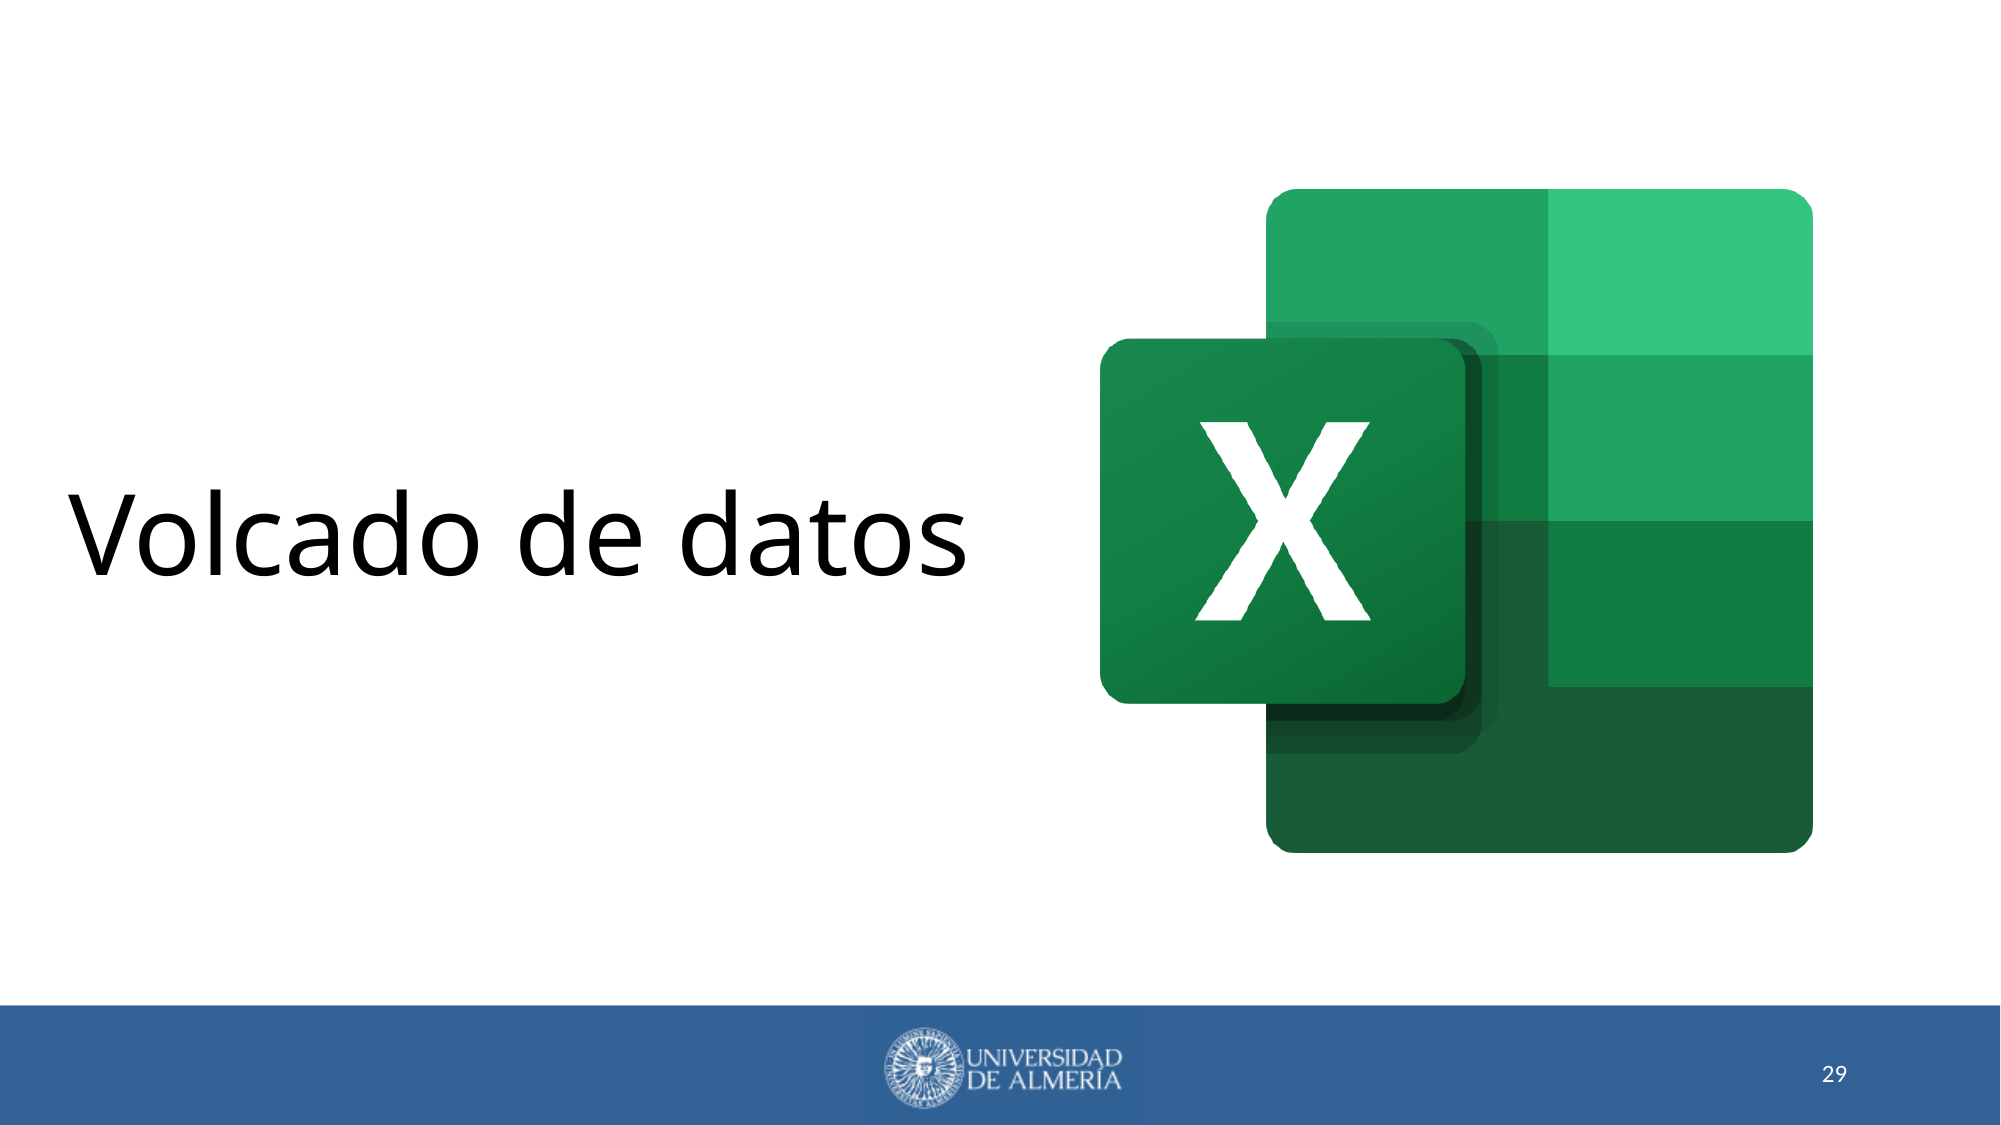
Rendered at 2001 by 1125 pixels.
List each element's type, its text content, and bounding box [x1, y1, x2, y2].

slide_number 29 [1412, 1042, 1863, 1103]
title Volcado de datos [0, 312, 1100, 766]
picture [1100, 189, 1813, 853]
